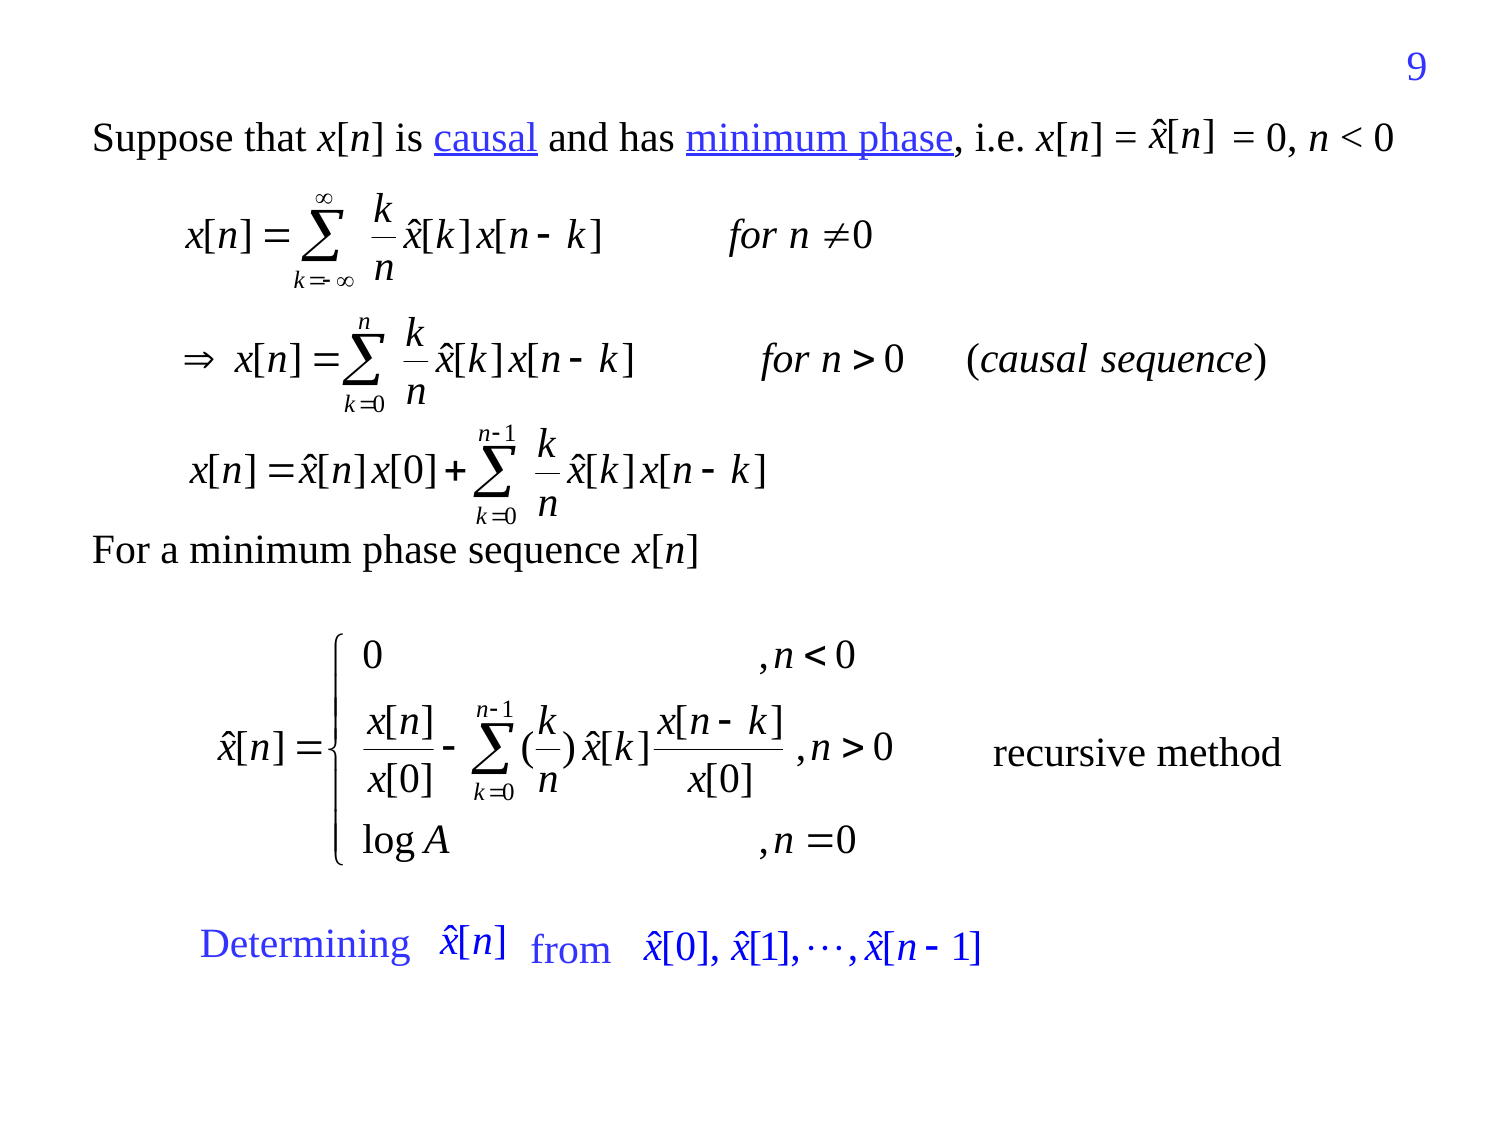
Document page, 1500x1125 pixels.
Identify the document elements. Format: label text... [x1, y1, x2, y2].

text_box [0, 0, 1500, 75]
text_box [638, 926, 985, 976]
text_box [1143, 114, 1219, 164]
list Suppose that x[n] is causal and has minimum phase, i.e. x[n] = = 0, n < 0 For a minimum phase sequence x[n] [76, 101, 1421, 902]
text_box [212, 629, 963, 871]
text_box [184, 416, 769, 531]
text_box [434, 920, 510, 970]
text_box recursive method [978, 717, 1310, 782]
text_box from [515, 914, 627, 979]
text_box Determining [185, 907, 437, 973]
text_box 177 [1092, 75, 1443, 126]
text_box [179, 180, 1272, 419]
